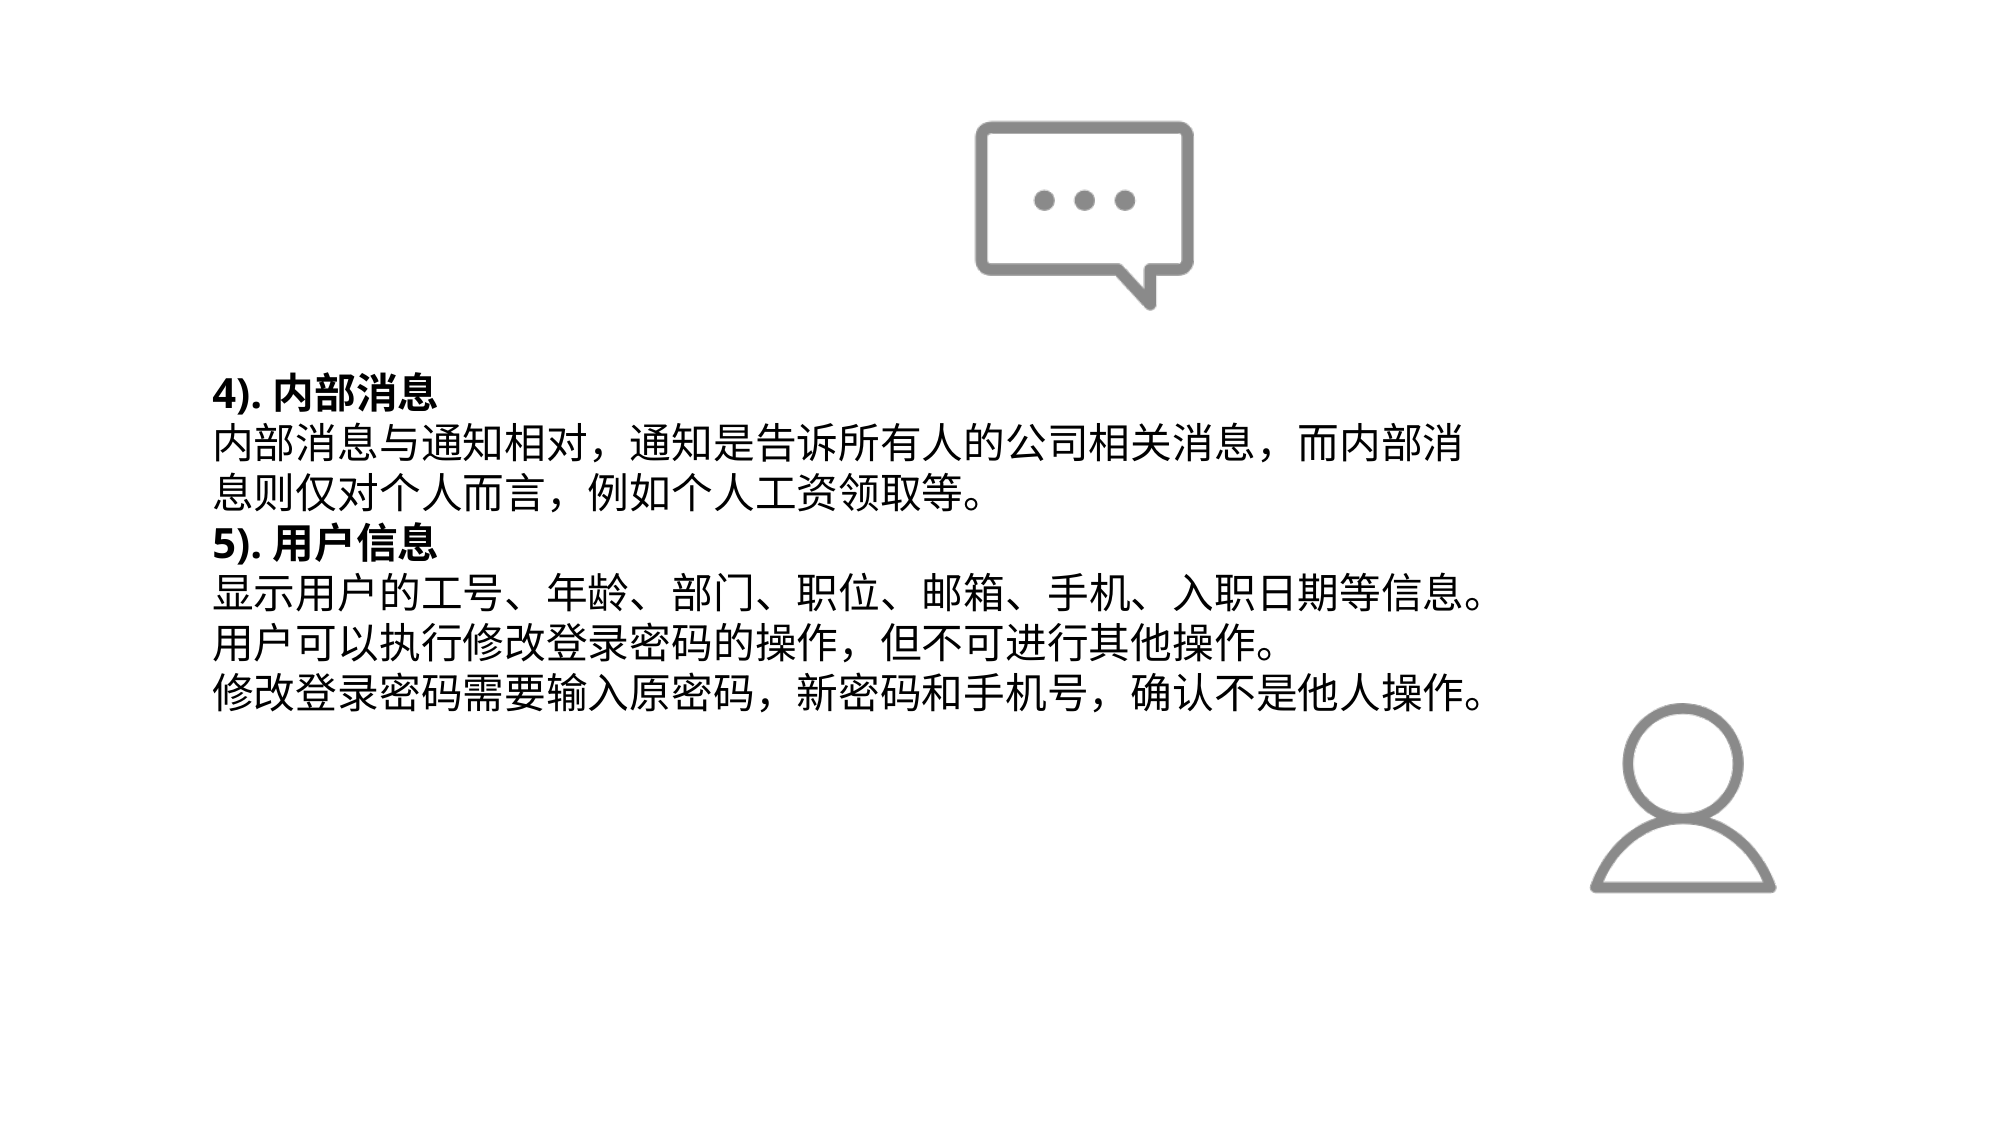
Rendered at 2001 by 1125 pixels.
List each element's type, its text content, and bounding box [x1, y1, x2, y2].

text_box 4).内部消息 内部消息与通知相对，通知是告诉所有人的公司相关消息，而内部消息则仅对个人而言，例如个人工资领取等。 5).用户信息 显示用户的工号、年龄、部门、职位、邮箱、手机、入职日期等信息。 用户可以执行修改登录密码的操作，但不可进行其他操作。 修改登录密码需要输入原密码，新密码和手机号，确认不是他人操作。 [197, 359, 1481, 770]
picture [1574, 689, 1793, 908]
picture [960, 91, 1210, 341]
